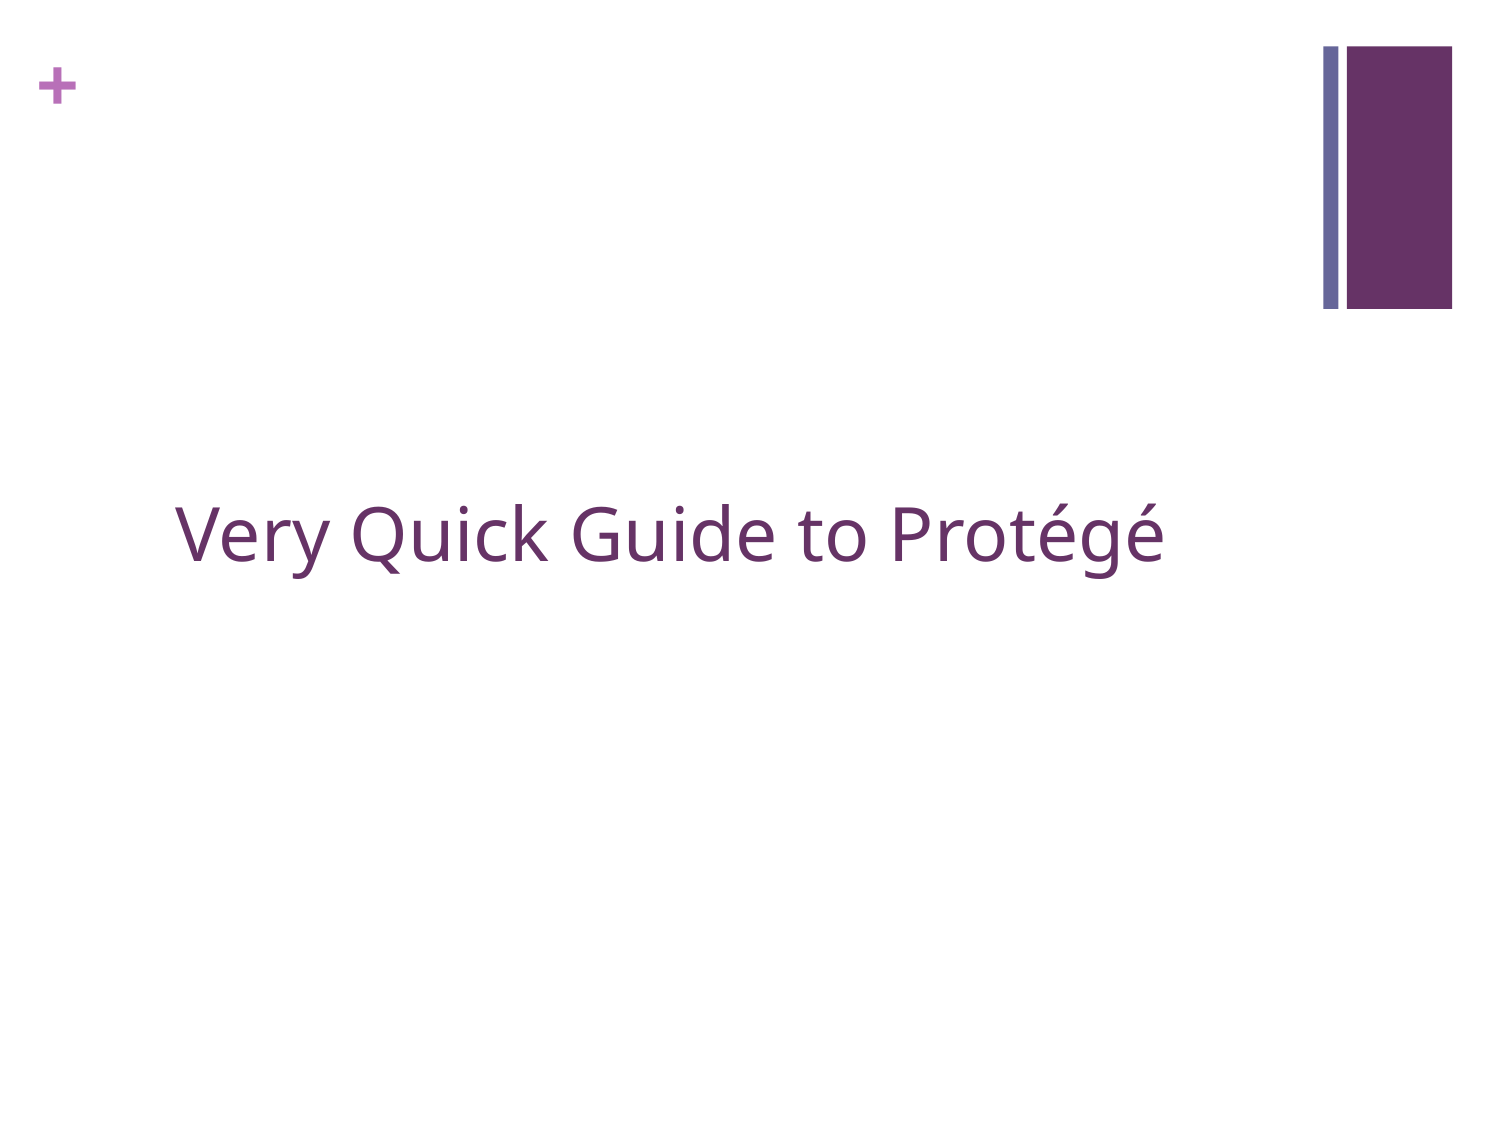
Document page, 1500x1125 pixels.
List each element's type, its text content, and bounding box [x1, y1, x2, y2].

title Very Quick Guide to Protégé [160, 479, 1400, 663]
